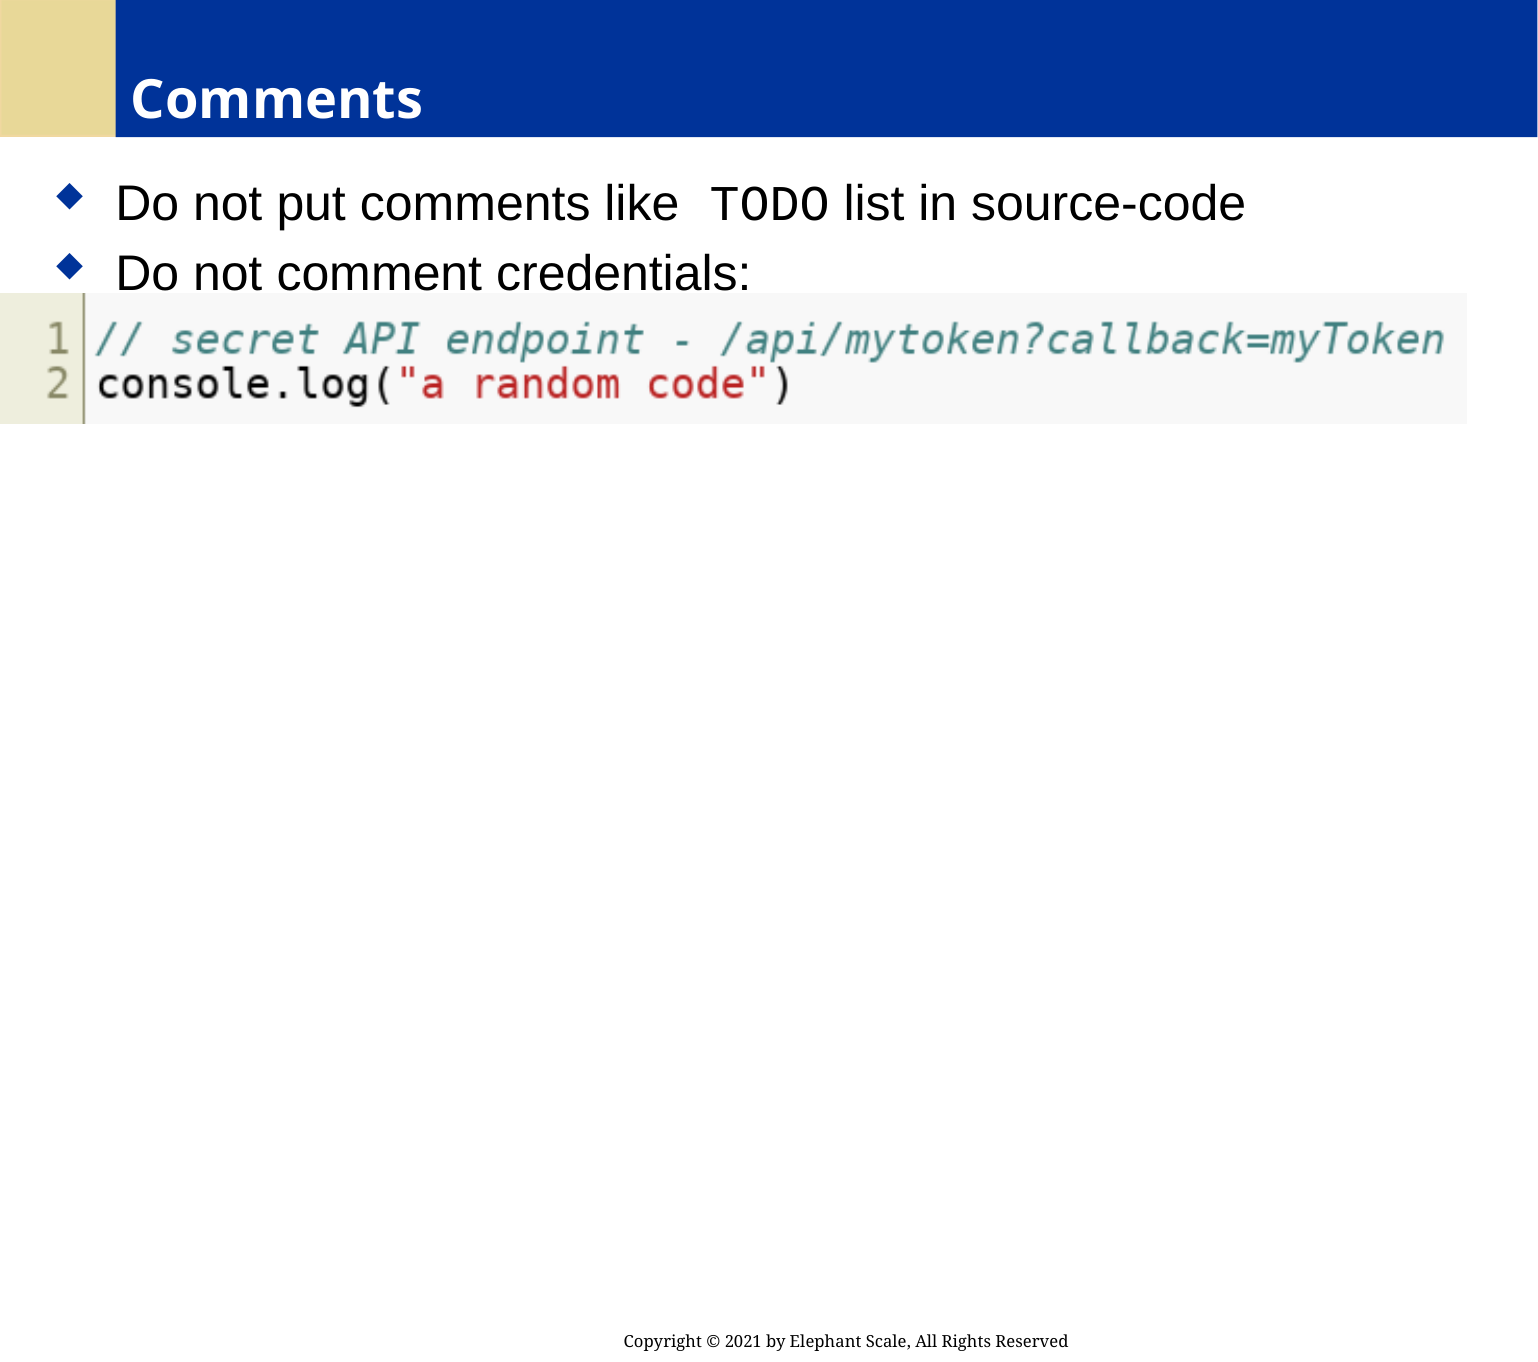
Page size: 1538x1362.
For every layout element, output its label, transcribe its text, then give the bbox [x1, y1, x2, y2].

text_box Copyright © 2021 by Elephant Scale, All Rights Reserved [608, 1322, 1085, 1358]
picture [0, 0, 115, 137]
list Do not put comments like TODO list in source-code Do not comment credentials: [38, 162, 1500, 1284]
title Comments [115, 0, 1538, 138]
picture [0, 293, 1467, 424]
